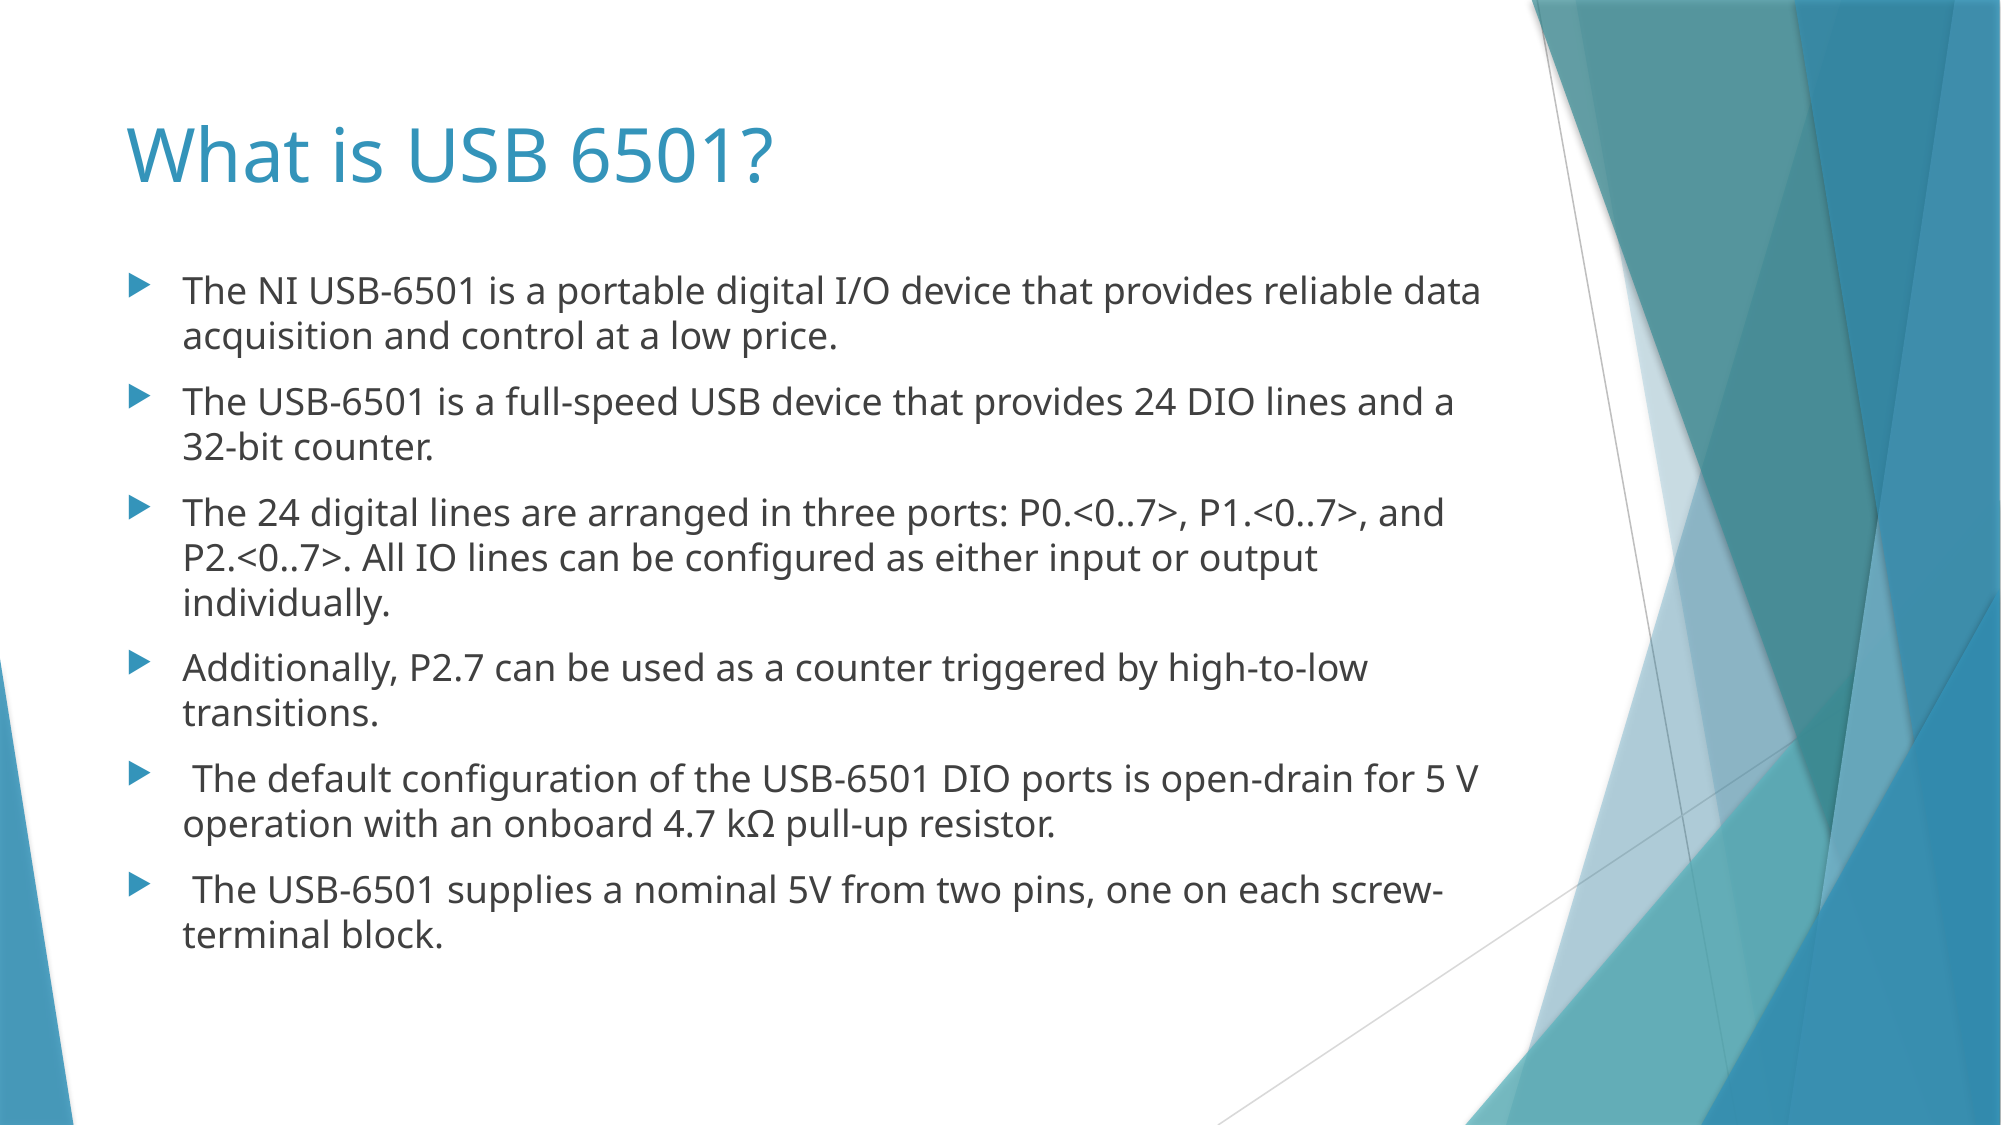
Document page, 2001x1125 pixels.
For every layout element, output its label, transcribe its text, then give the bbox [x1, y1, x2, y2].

list The NI USB-6501 is a portable digital I/O device that provides reliable data acquisition and control at a low price. The USB-6501 is a full-speed USB device that provides 24 DIO lines and a 32-bit counter. The 24 digital lines are arranged in three ports: P0.<0..7>, P1.<0..7>, and P2.<0..7>. All IO lines can be configured as either input or output individually. Additionally, P2.7 can be used as a counter triggered by high-to-low transitions. The default configuration of the USB-6501 DIO ports is open-drain for 5 V operation with an onboard 4.7 kΩ pull-up resistor. The USB-6501 supplies a nominal 5V from two pins, one on each screw-terminal block. [111, 259, 1522, 992]
title What is USB 6501? [111, 99, 1522, 230]
